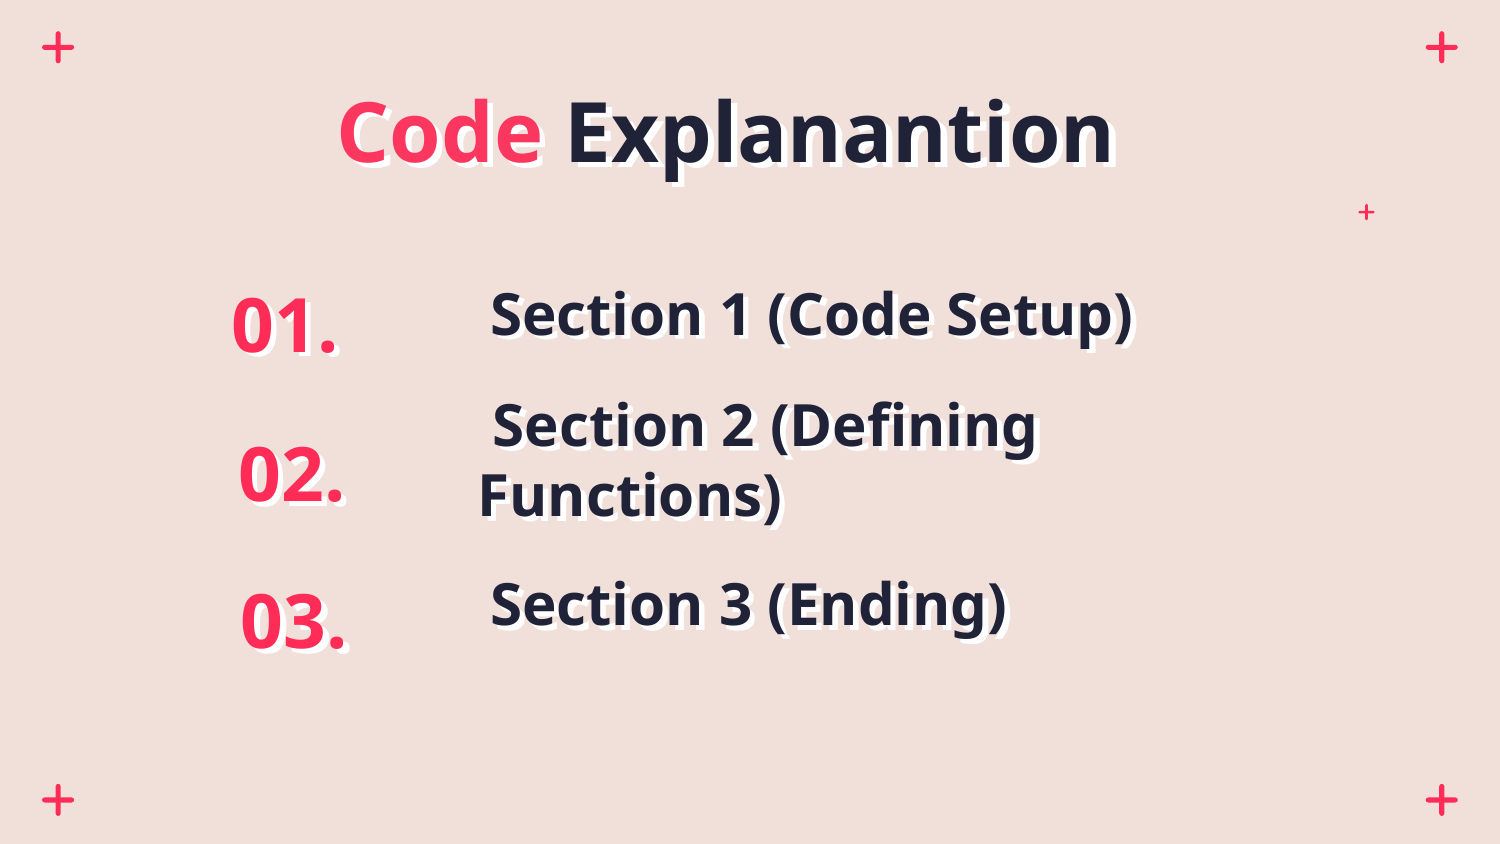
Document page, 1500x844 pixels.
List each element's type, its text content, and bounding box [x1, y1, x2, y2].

title 01. [160, 234, 354, 383]
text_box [1357, 203, 1376, 221]
title Code Explanantion [94, 82, 1359, 176]
title Section 3 (Ending) [475, 559, 1309, 646]
title 02. [119, 383, 361, 560]
title Section 1 (Code Setup) [475, 268, 1237, 355]
title 03. [157, 531, 364, 707]
title Section 2 (Defining Functions) [462, 414, 1340, 502]
